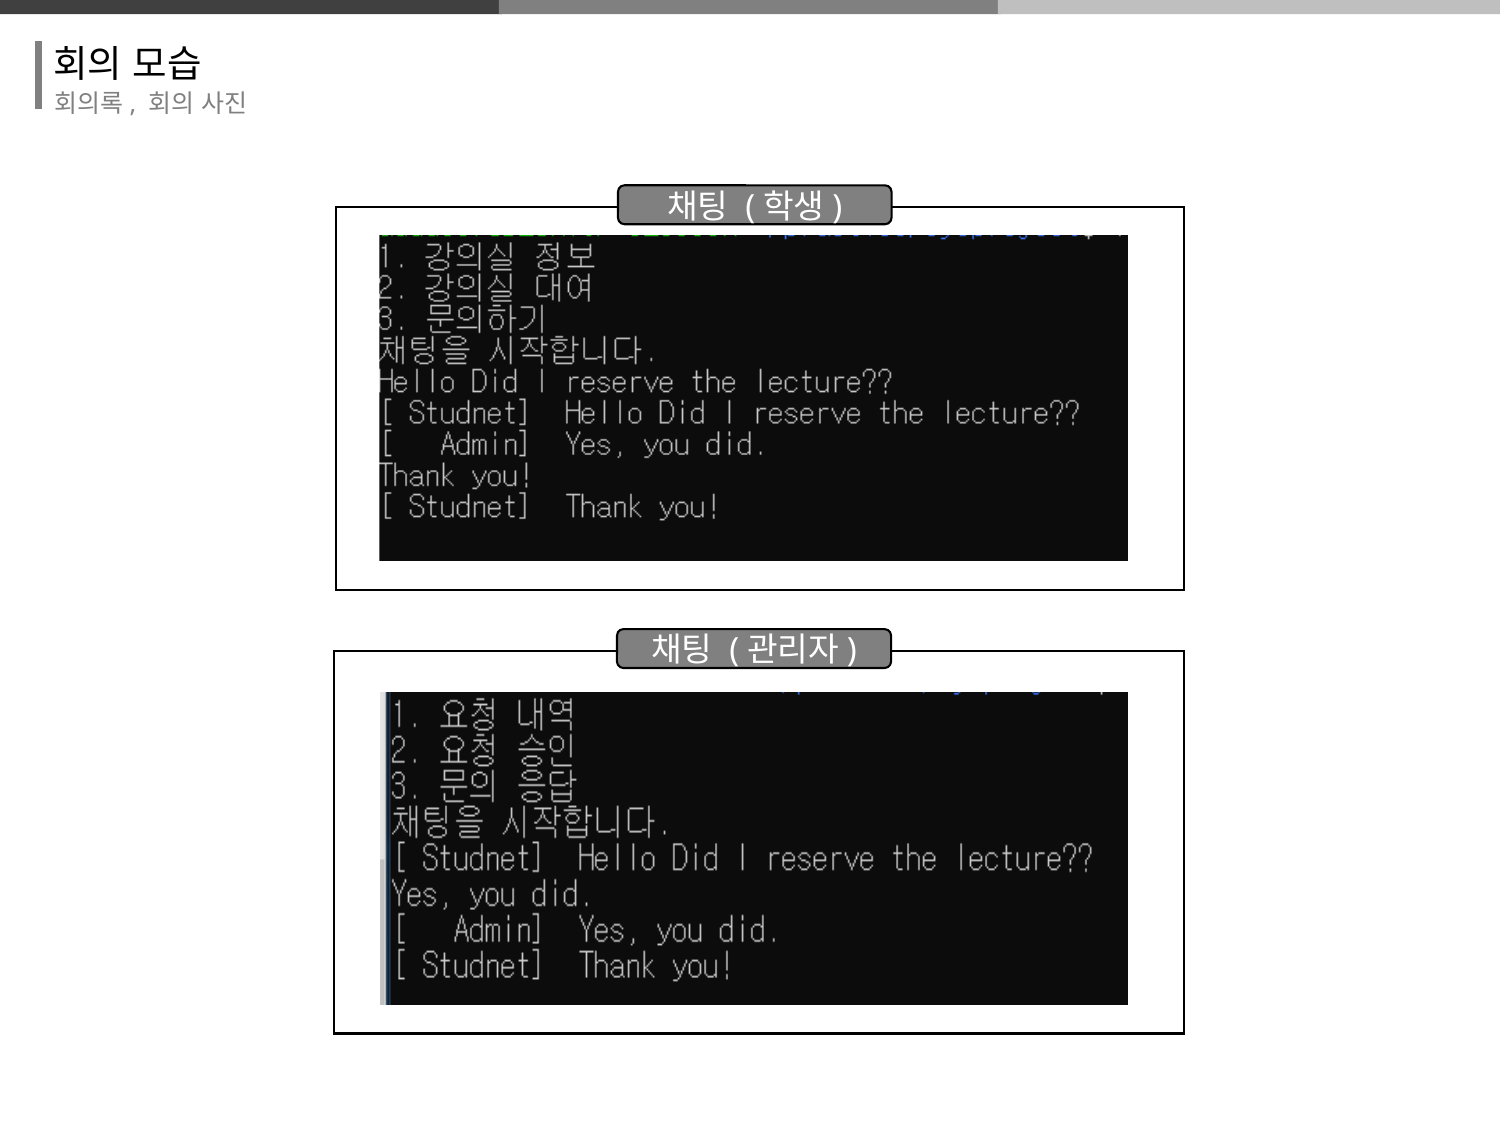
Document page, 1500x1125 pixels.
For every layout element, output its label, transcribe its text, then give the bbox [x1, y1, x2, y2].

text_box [335, 185, 1185, 590]
text_box [498, 0, 997, 15]
text_box [997, 0, 1500, 15]
picture [379, 235, 1128, 561]
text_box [333, 629, 1185, 1034]
text_box [0, 0, 498, 15]
text_box 회의록, 회의 사진 [39, 80, 630, 126]
picture [380, 692, 1128, 1005]
text_box 회의 모습 [38, 32, 676, 93]
